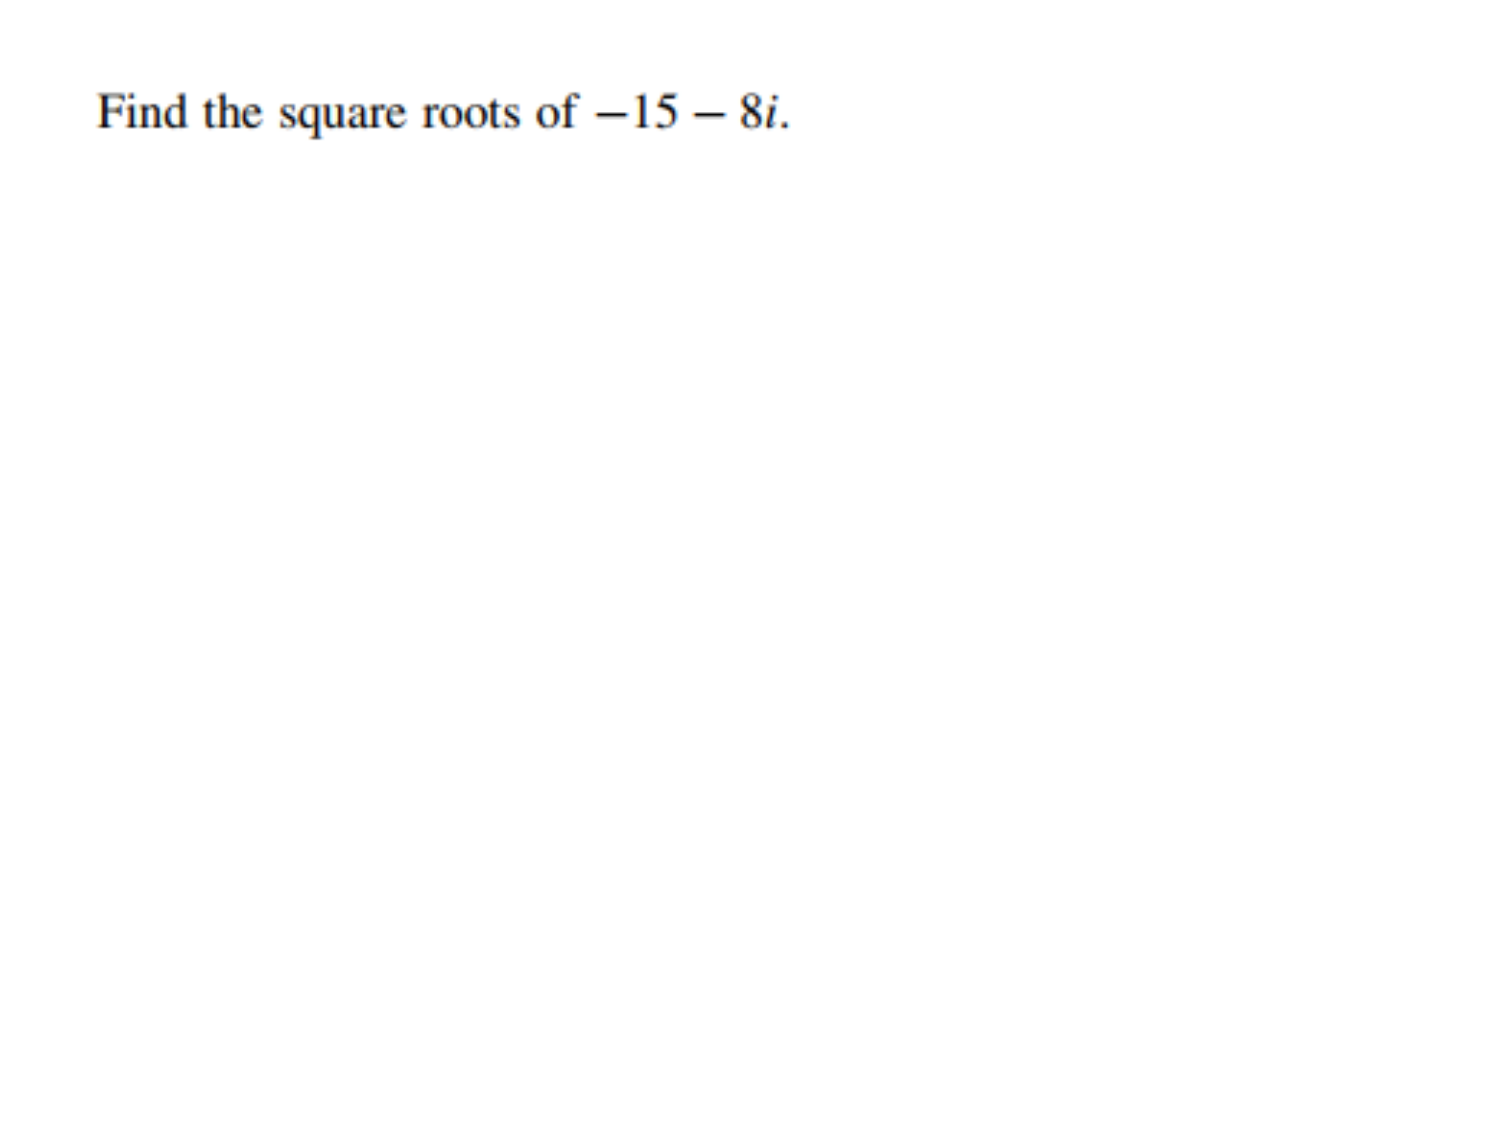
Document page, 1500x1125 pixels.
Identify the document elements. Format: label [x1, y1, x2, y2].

picture [76, 53, 814, 178]
